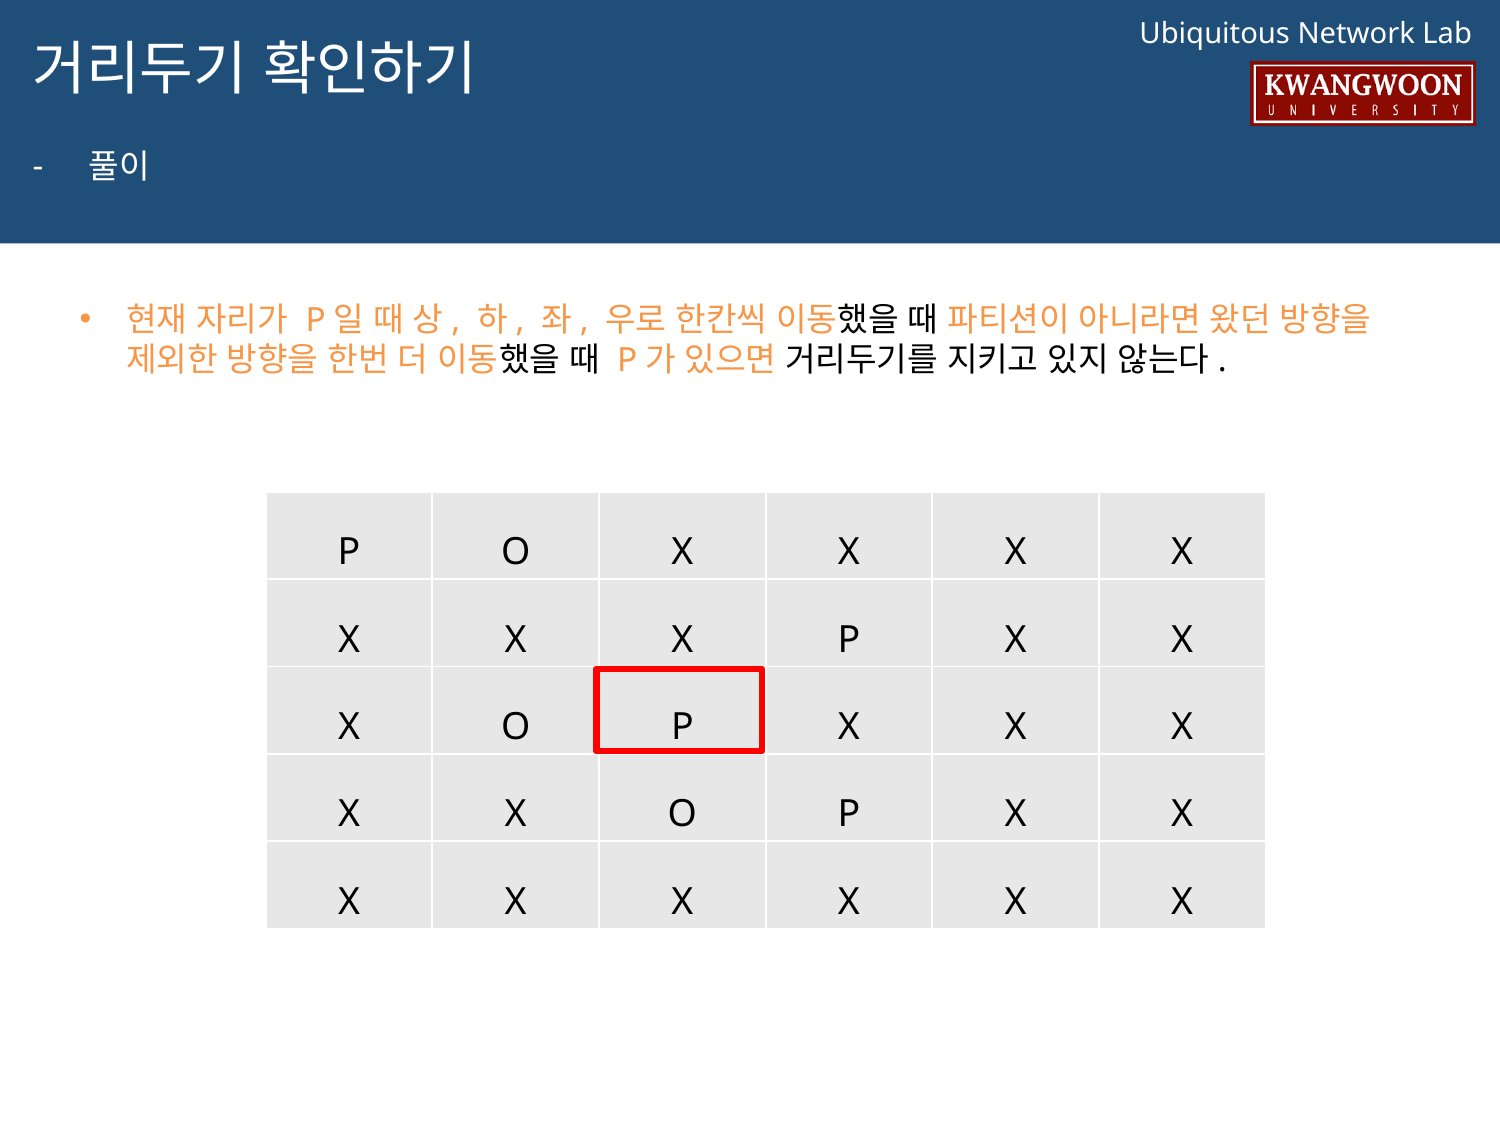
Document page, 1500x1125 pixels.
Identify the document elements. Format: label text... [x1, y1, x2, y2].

table_header X [933, 493, 1098, 578]
table_cell X [933, 580, 1098, 666]
table_cell X [933, 842, 1098, 928]
table_cell P [767, 580, 931, 666]
table_cell X [267, 580, 431, 666]
table_cell O [433, 667, 594, 753]
list 풀이 [17, 137, 1128, 220]
table_cell X [767, 667, 931, 753]
table_cell X [1100, 755, 1265, 840]
table_cell X [267, 755, 431, 840]
table_cell X [600, 580, 765, 666]
table_cell X [933, 755, 1098, 840]
text_box 현재 자리가 P일 때 상, 하, 좌, 우로 한칸씩 이동했을 때 파티션이 아니라면 왔던 방향을 제외한 방향을 한번 더 이동했을 때 P가 있으면 거리두기를 지키고 있지 않는다. [64, 290, 1436, 386]
table_cell X [433, 755, 598, 840]
table_cell X [600, 842, 765, 928]
table_cell X [933, 667, 1098, 753]
table_header O [433, 493, 598, 578]
table_cell P [767, 755, 931, 840]
table_header X [767, 493, 931, 578]
picture [1250, 61, 1476, 126]
table_cell X [1100, 667, 1265, 753]
text_box [594, 667, 764, 753]
title 거리두기 확인하기 [17, 19, 1128, 114]
table_header P [267, 493, 431, 578]
table_cell X [1100, 580, 1265, 666]
table_header X [600, 493, 765, 578]
table_cell X [433, 842, 598, 928]
table_cell O [600, 755, 765, 840]
table_cell X [267, 842, 431, 928]
table_cell X [433, 580, 598, 666]
table_cell X [1100, 842, 1265, 928]
table_header X [1100, 493, 1265, 578]
table_cell X [767, 842, 931, 928]
table_cell X [267, 667, 431, 753]
